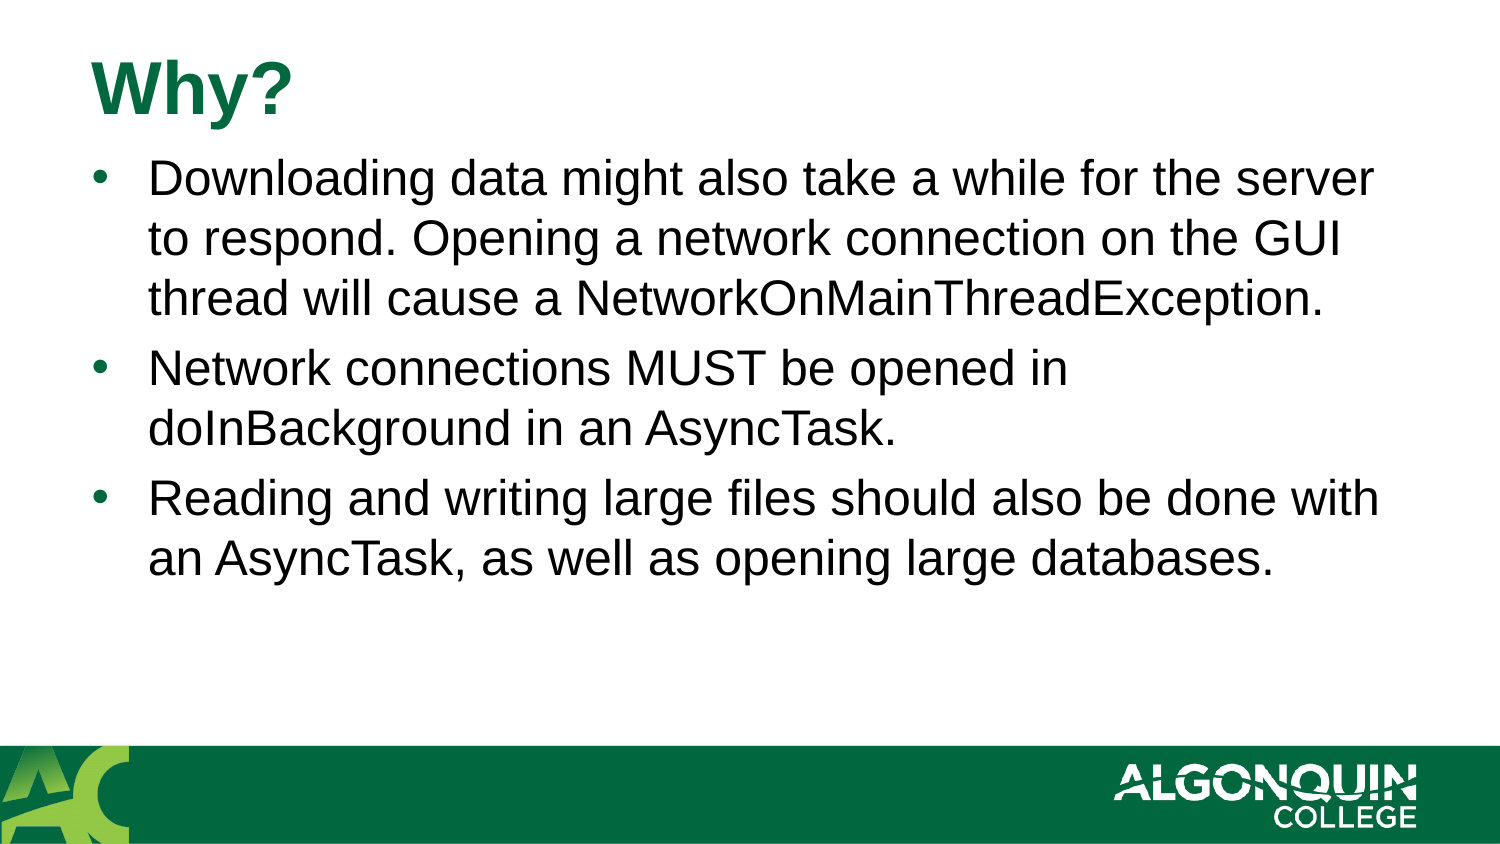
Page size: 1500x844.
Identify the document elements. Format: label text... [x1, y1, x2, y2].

title Why? [76, 31, 1424, 138]
picture [1, 746, 129, 844]
list Downloading data might also take a while for the server to respond. Opening a network connection on the GUI thread will cause a NetworkOnMainThreadException. Network connections MUST be opened in doInBackground in an AsyncTask. Reading and writing large files should also be done with an AsyncTask, as well as opening large databases. [76, 138, 1436, 715]
